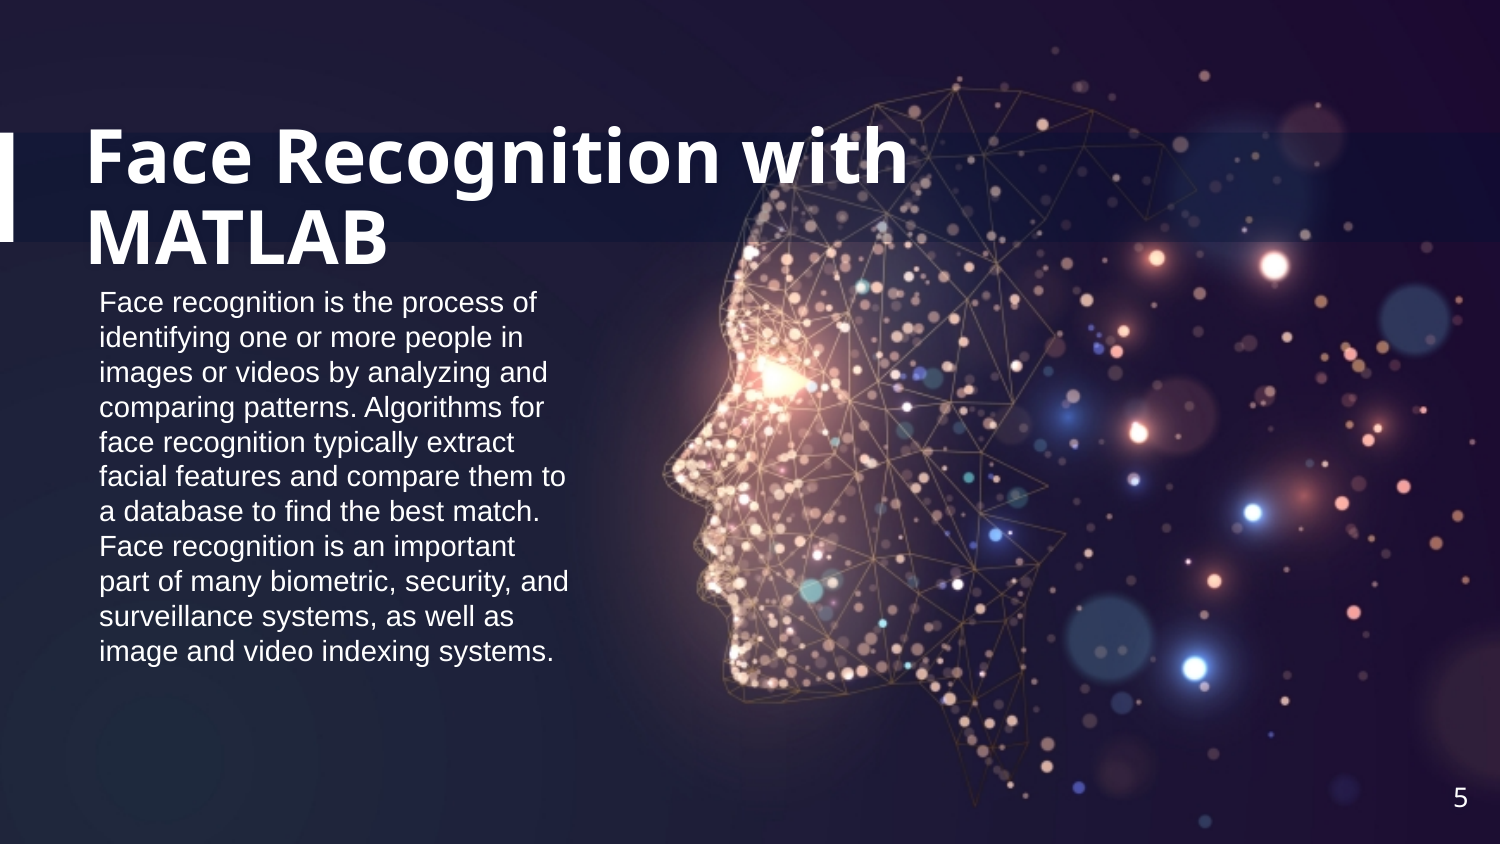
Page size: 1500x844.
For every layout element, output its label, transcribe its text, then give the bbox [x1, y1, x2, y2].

title Face Recognition with MATLAB [84, 140, 1130, 260]
slide_number 5 [1378, 766, 1469, 832]
text_box Face recognition is the process of identifying one or more people in images or videos by analyzing and comparing patterns. Algorithms for face recognition typically extract facial features and compare them to a database to find the best match. Face recognition is an important part of many biometric, security, and surveillance systems, as well as image and video indexing systems. [84, 275, 589, 675]
picture [0, 0, 1500, 844]
